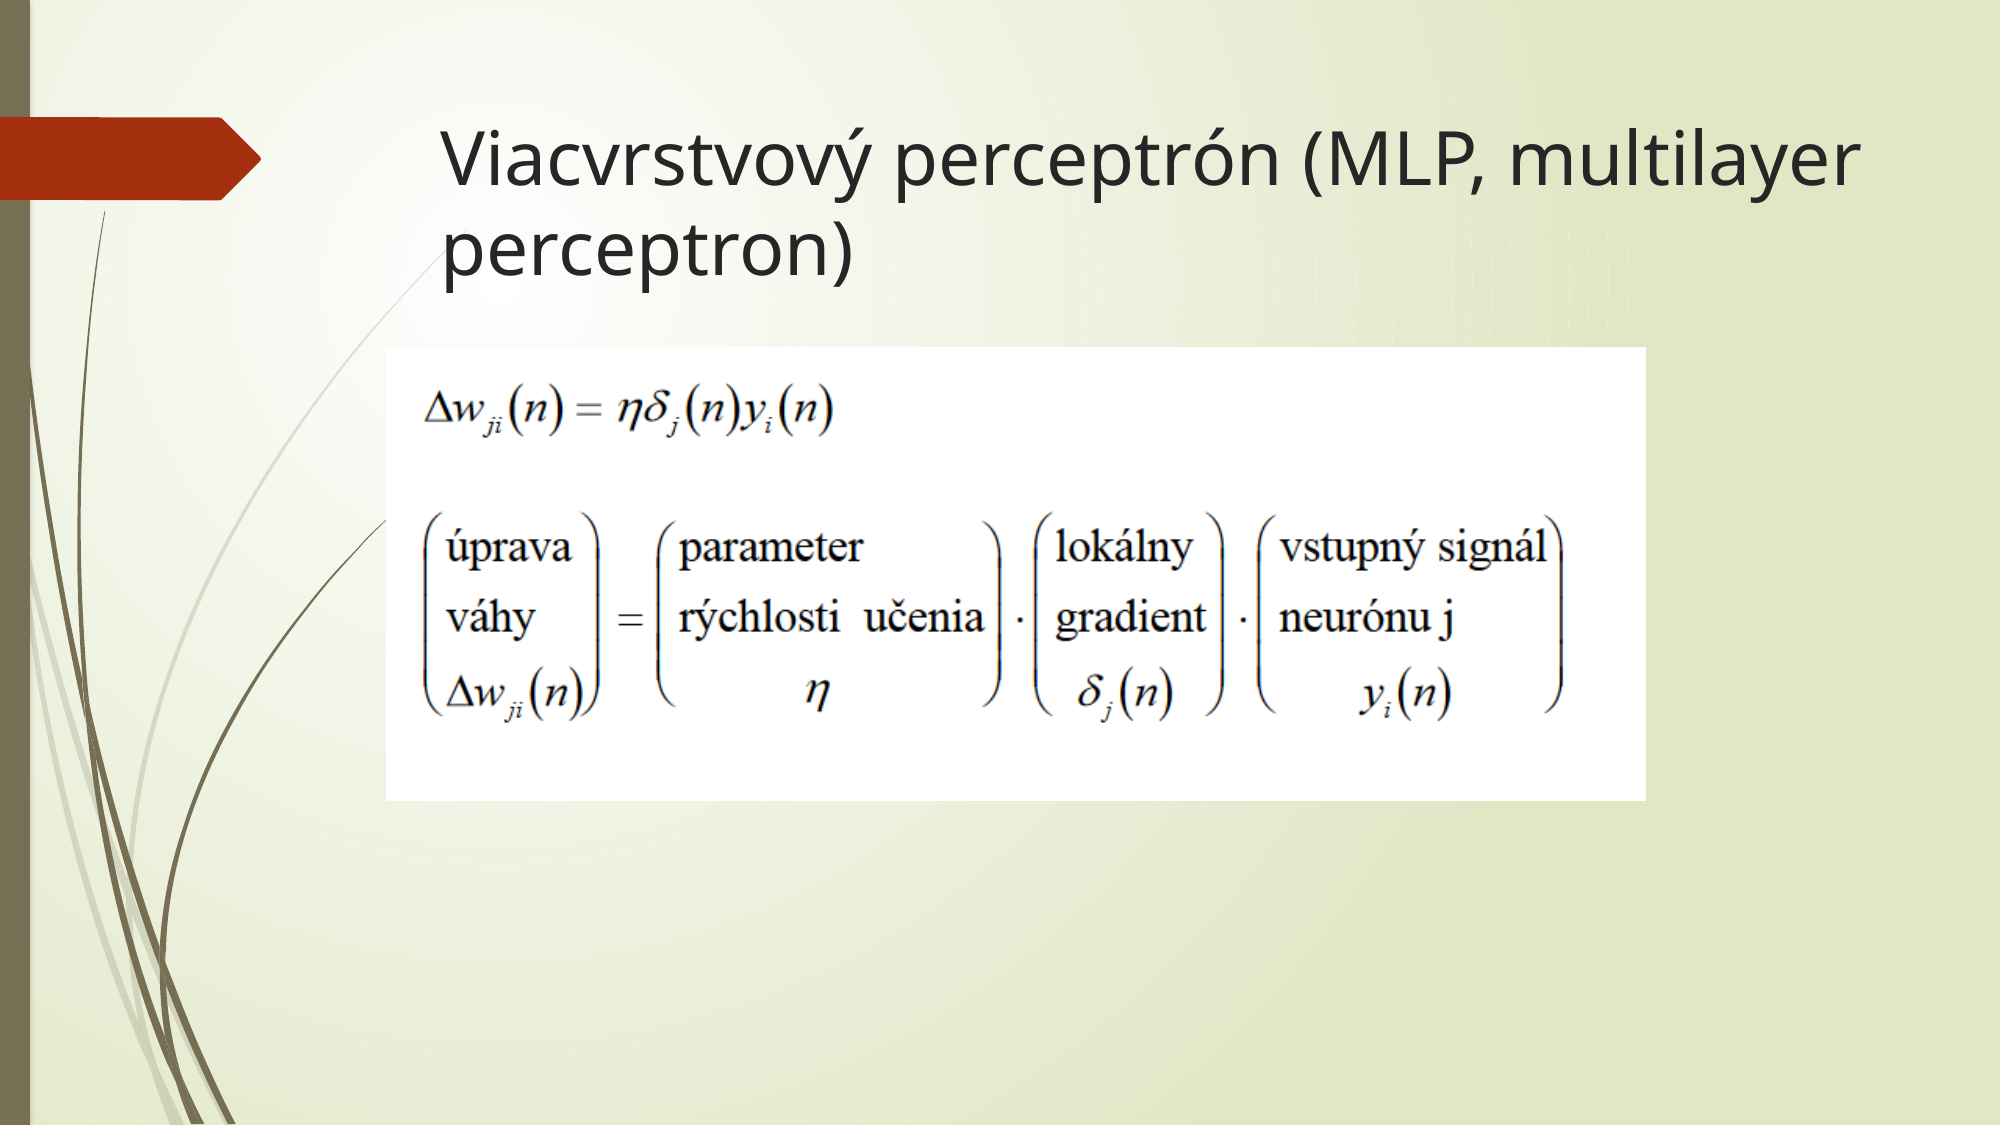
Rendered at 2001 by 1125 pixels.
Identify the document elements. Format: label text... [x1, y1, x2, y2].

title Viacvrstvový perceptrón (MLP, multilayer perceptron) [425, 102, 1888, 313]
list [386, 347, 1647, 801]
